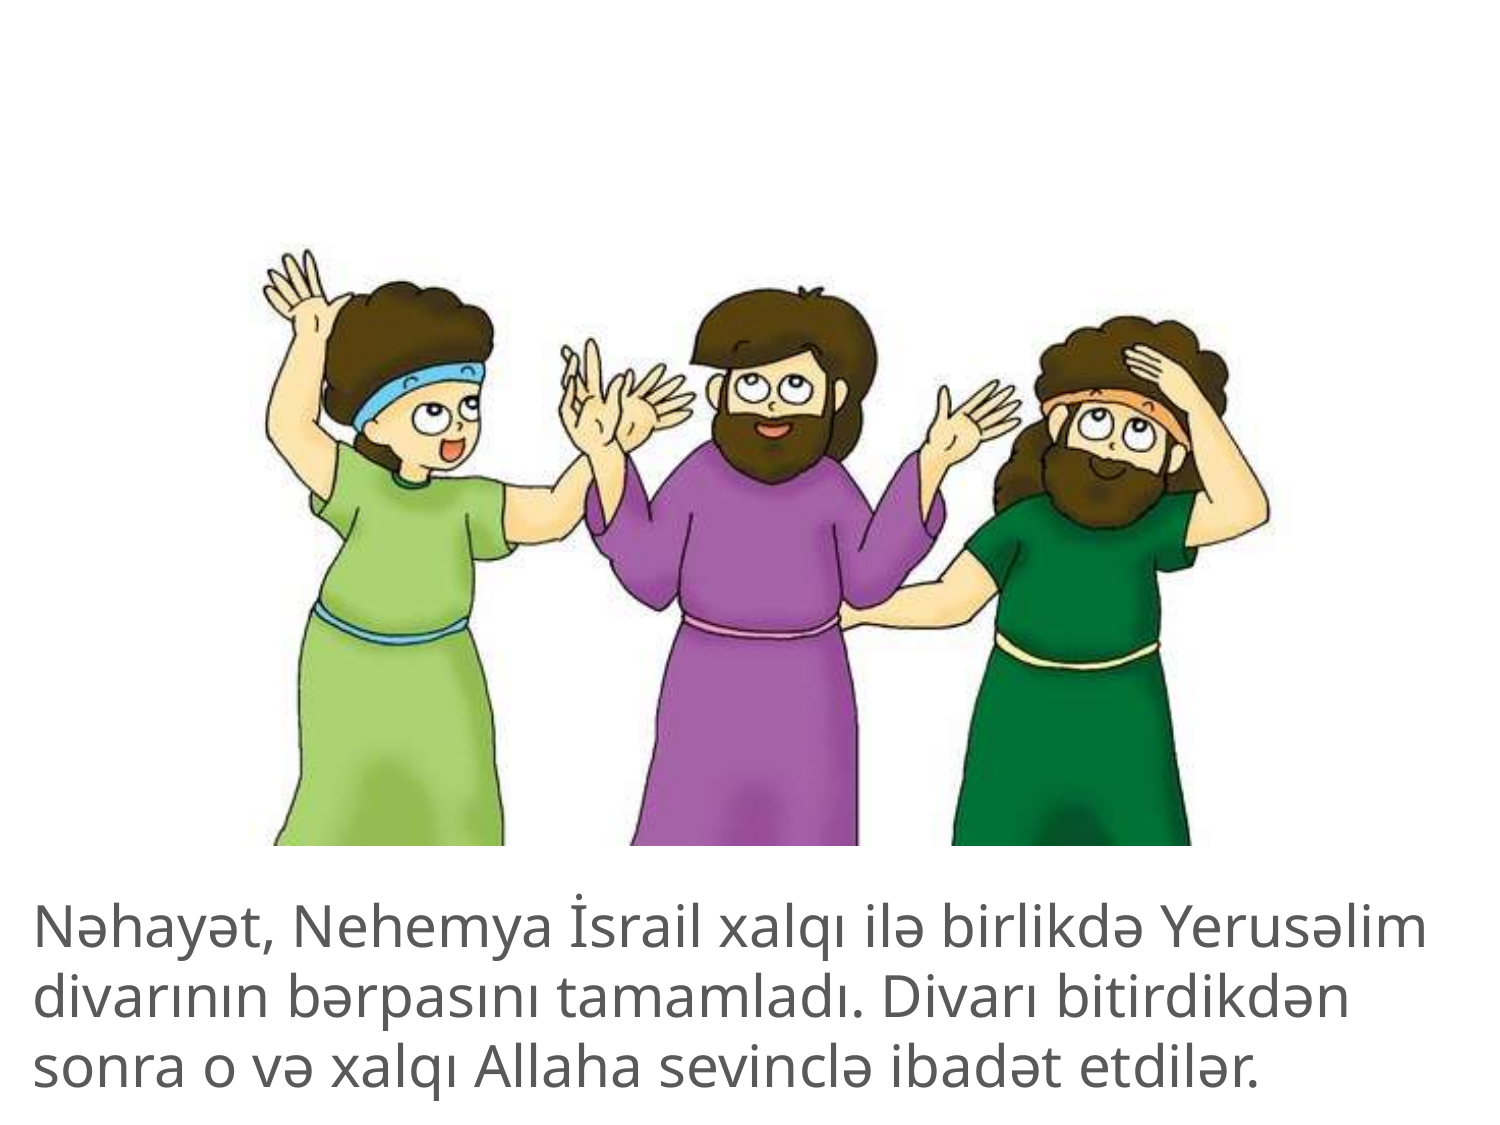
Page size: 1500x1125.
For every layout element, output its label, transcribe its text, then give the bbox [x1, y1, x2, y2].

text_box Nəhayət, Nehemya İsrail xalqı ilə birlikdə Yerusəlim divarının bərpasını tamamladı. Divarı bitirdikdən sonra o və xalqı Allaha sevinclə ibadət etdilər. [17, 881, 1500, 1107]
picture [87, 0, 1410, 847]
